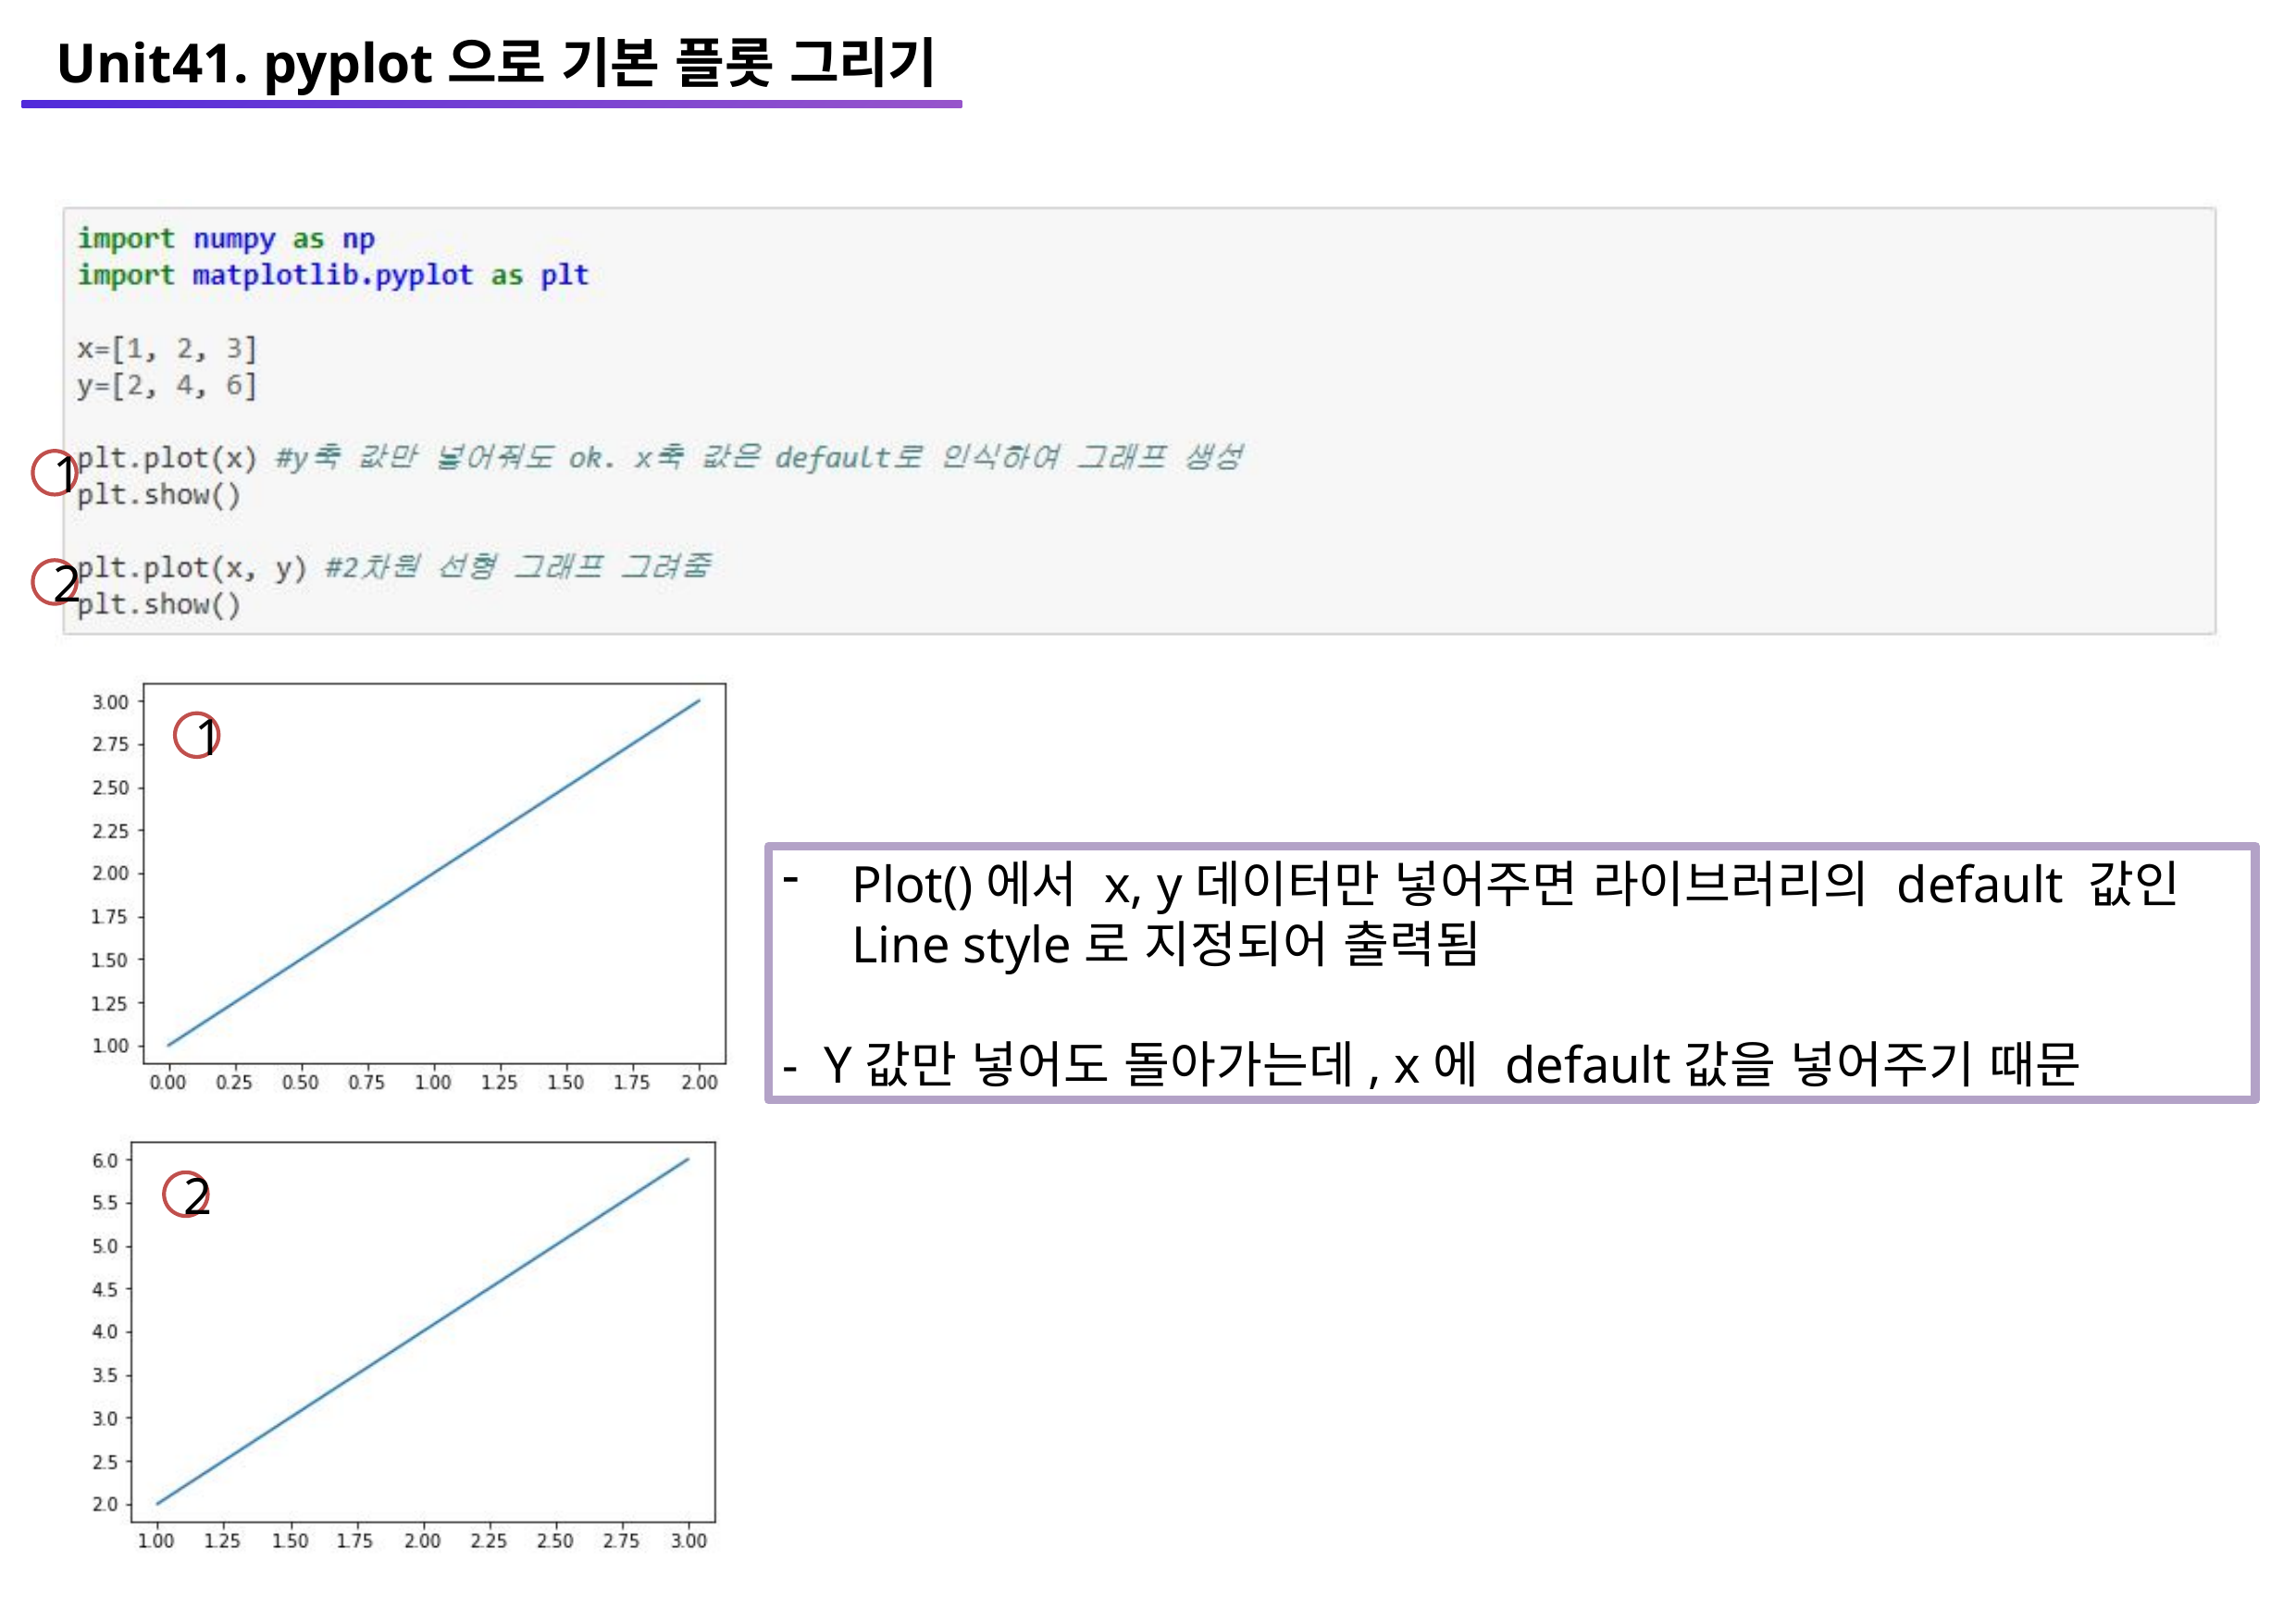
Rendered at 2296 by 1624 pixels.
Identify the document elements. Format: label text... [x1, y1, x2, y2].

text_box [20, 99, 964, 109]
text_box 2 [31, 558, 50, 606]
picture [65, 675, 766, 1576]
text_box Plot()에서 x, y데이터만 넣어주면 라이브러리의 default 값인 Line style로 지정되어 출력됨 - Y값만 넣어도 돌아가는데, x에 default값을 넣어주기 때문 [770, 846, 2256, 1100]
picture [54, 199, 2230, 650]
text_box 1 [31, 449, 50, 496]
text_box Unit41. pyplot으로 기본 플롯 그리기 [43, 21, 952, 99]
